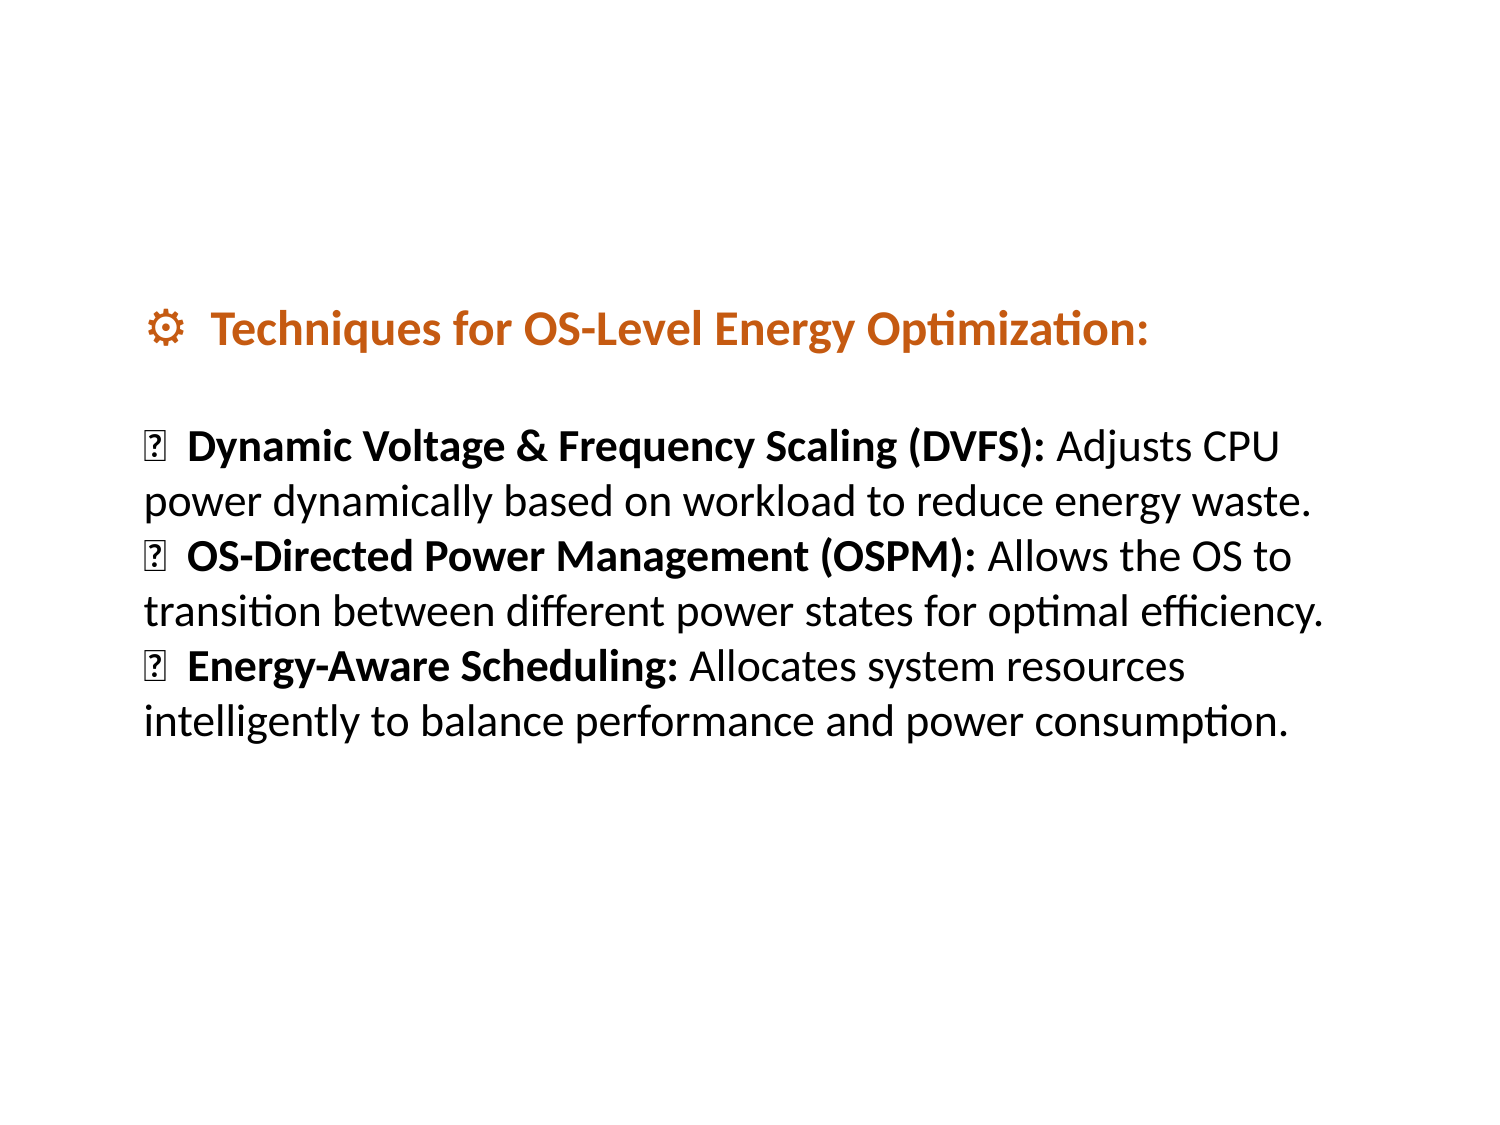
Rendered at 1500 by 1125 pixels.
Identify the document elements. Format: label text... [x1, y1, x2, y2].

title ⚙️ Techniques for OS-Level Energy Optimization: 🔹 Dynamic Voltage & Frequency Scaling (DVFS): Adjusts CPU power dynamically based on workload to reduce energy waste. 🔹 OS-Directed Power Management (OSPM): Allows the OS to transition between different power states for optimal efficiency. 🔹 Energy-Aware Scheduling: Allocates system resources intelligently to balance performance and power consumption. [143, 153, 1333, 829]
